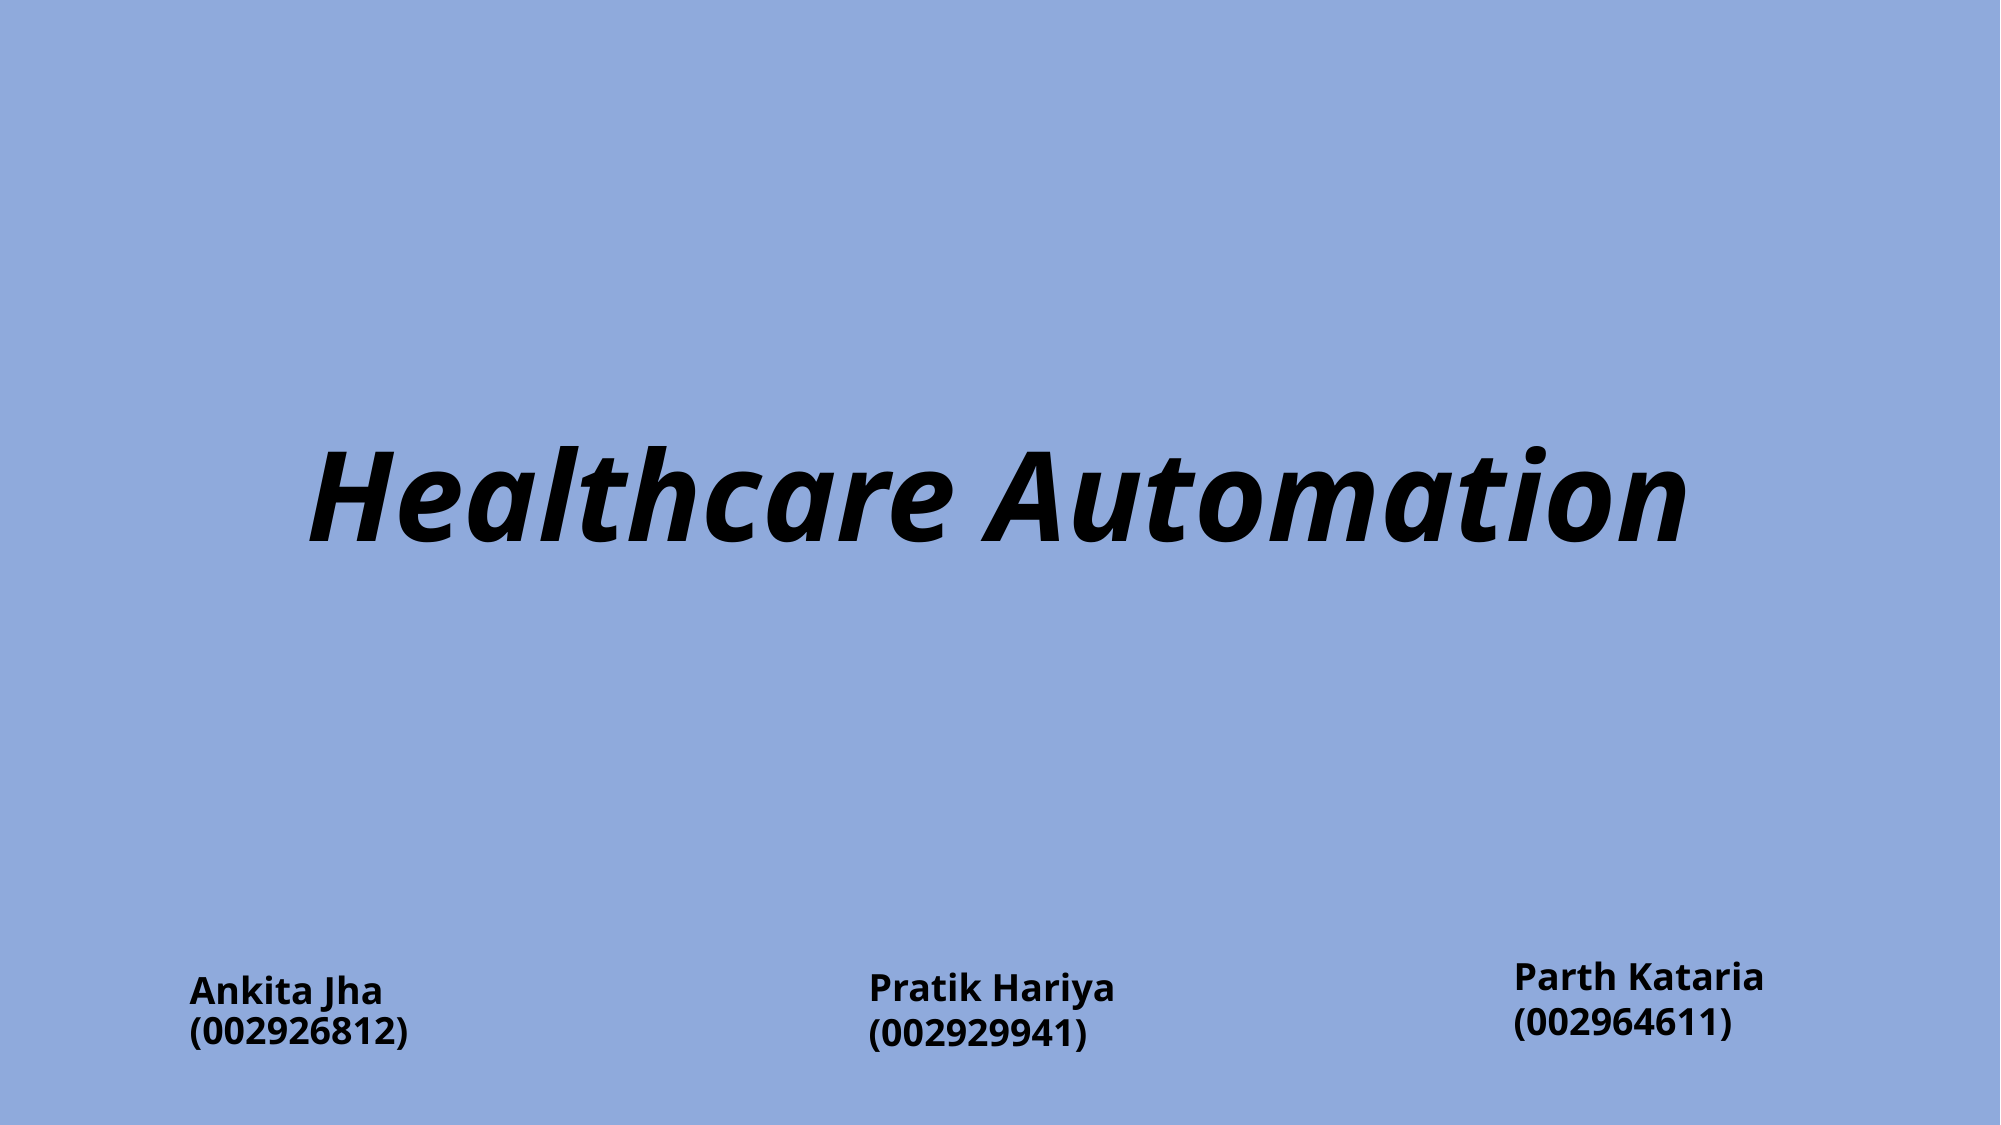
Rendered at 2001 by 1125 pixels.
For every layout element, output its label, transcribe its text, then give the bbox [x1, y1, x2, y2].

title Healthcare Automation [249, 184, 1750, 576]
text_box Parth Kataria (002964611) [1498, 945, 1826, 1051]
subtitle Ankita Jha (002926812) [174, 964, 583, 1082]
text_box Pratik Hariya (002929941) [853, 956, 1228, 1062]
